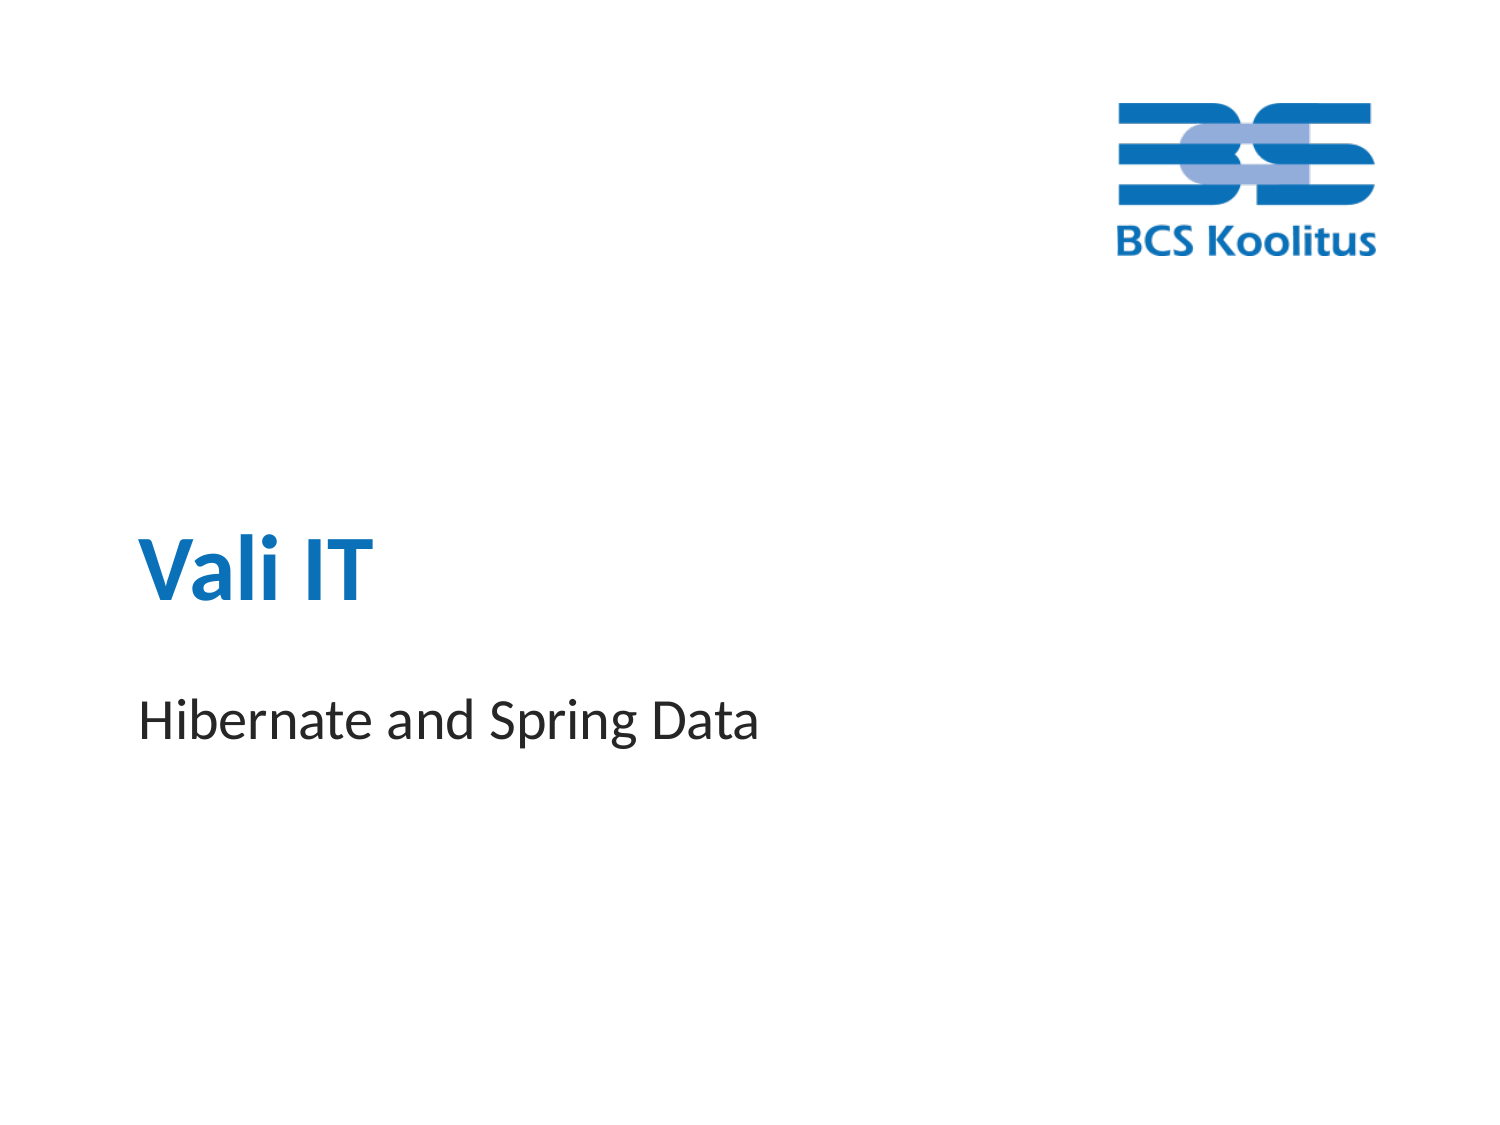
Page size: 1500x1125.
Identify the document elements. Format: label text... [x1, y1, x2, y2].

subtitle Hibernate and Spring Data [123, 673, 1376, 891]
title Vali IT [123, 385, 1376, 627]
picture [1117, 103, 1376, 256]
